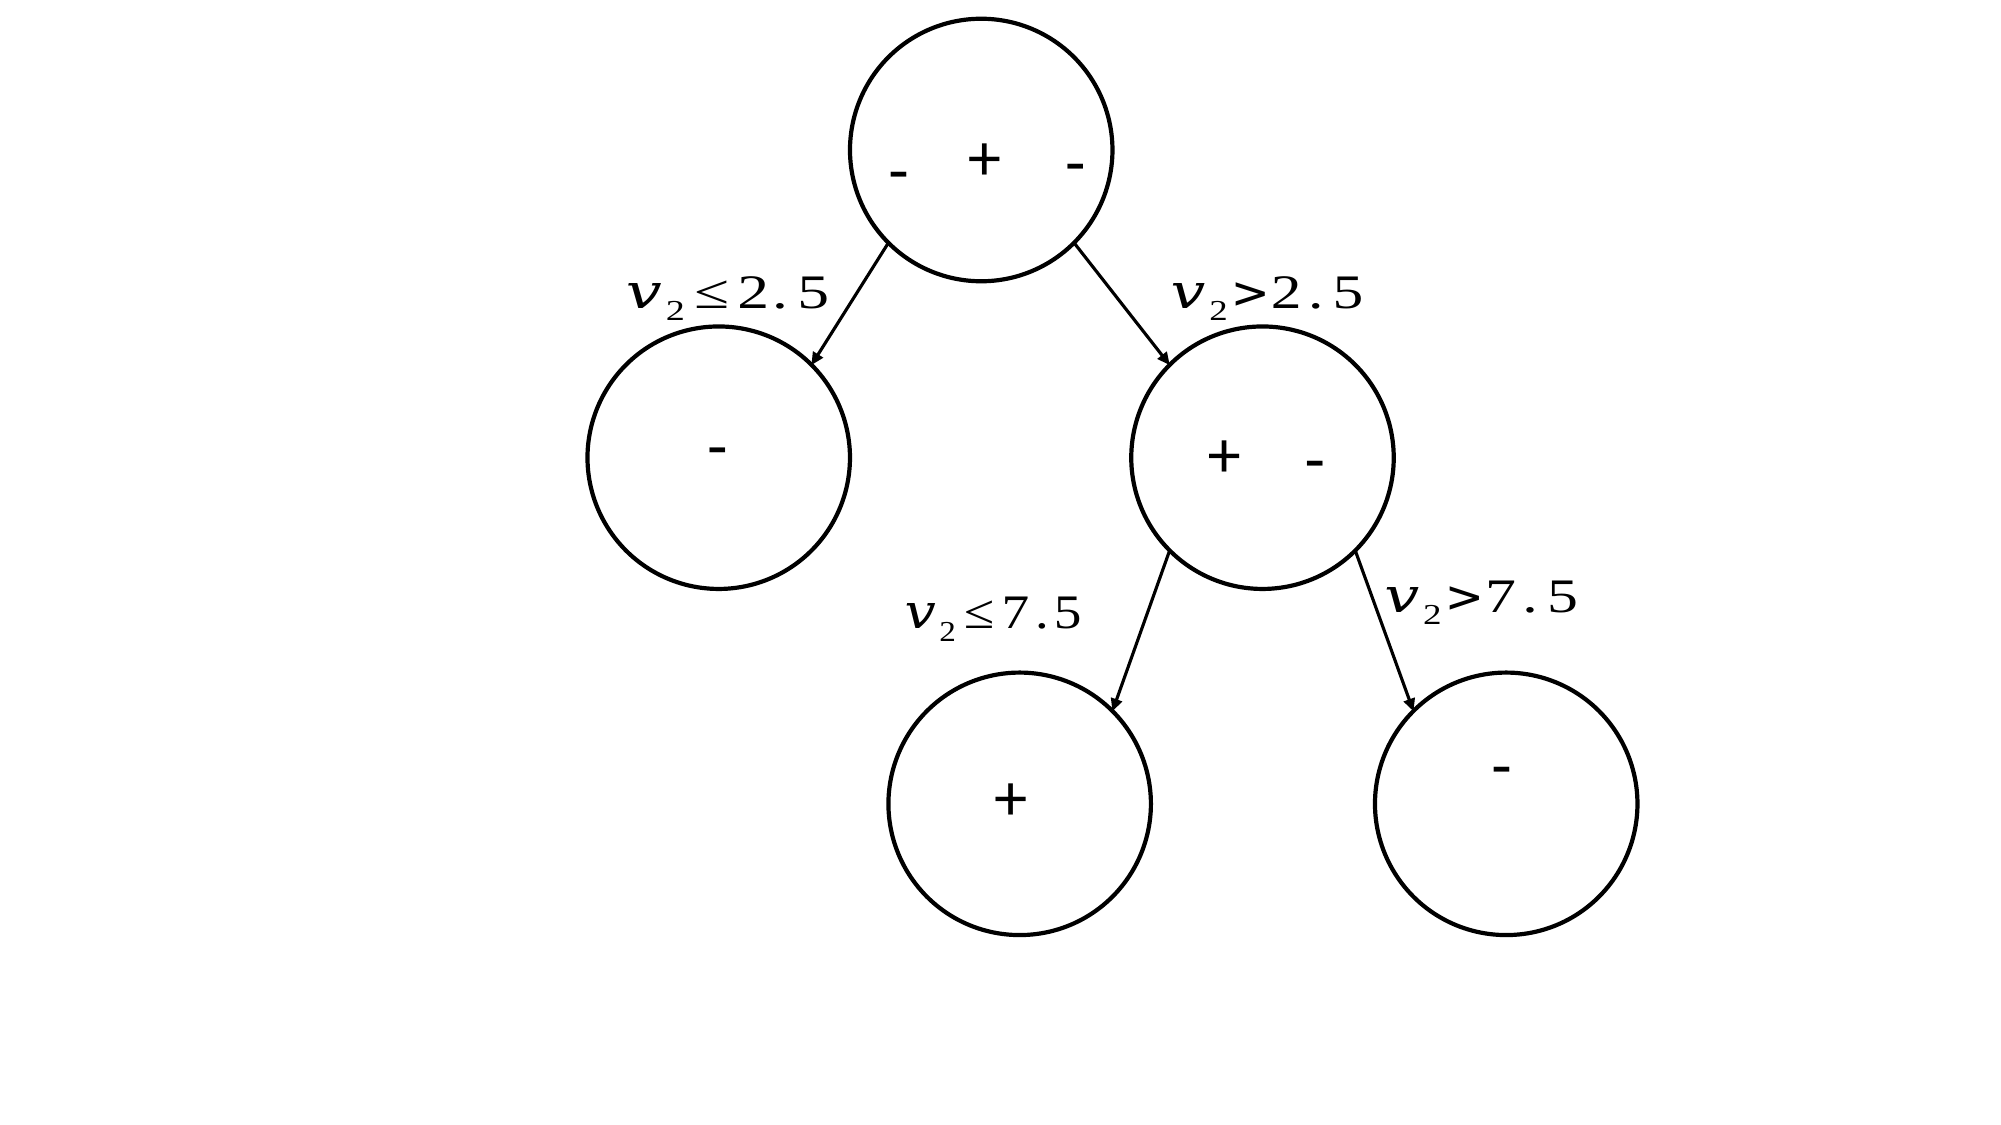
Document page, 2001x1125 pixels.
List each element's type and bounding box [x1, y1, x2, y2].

text_box [587, 18, 1638, 936]
